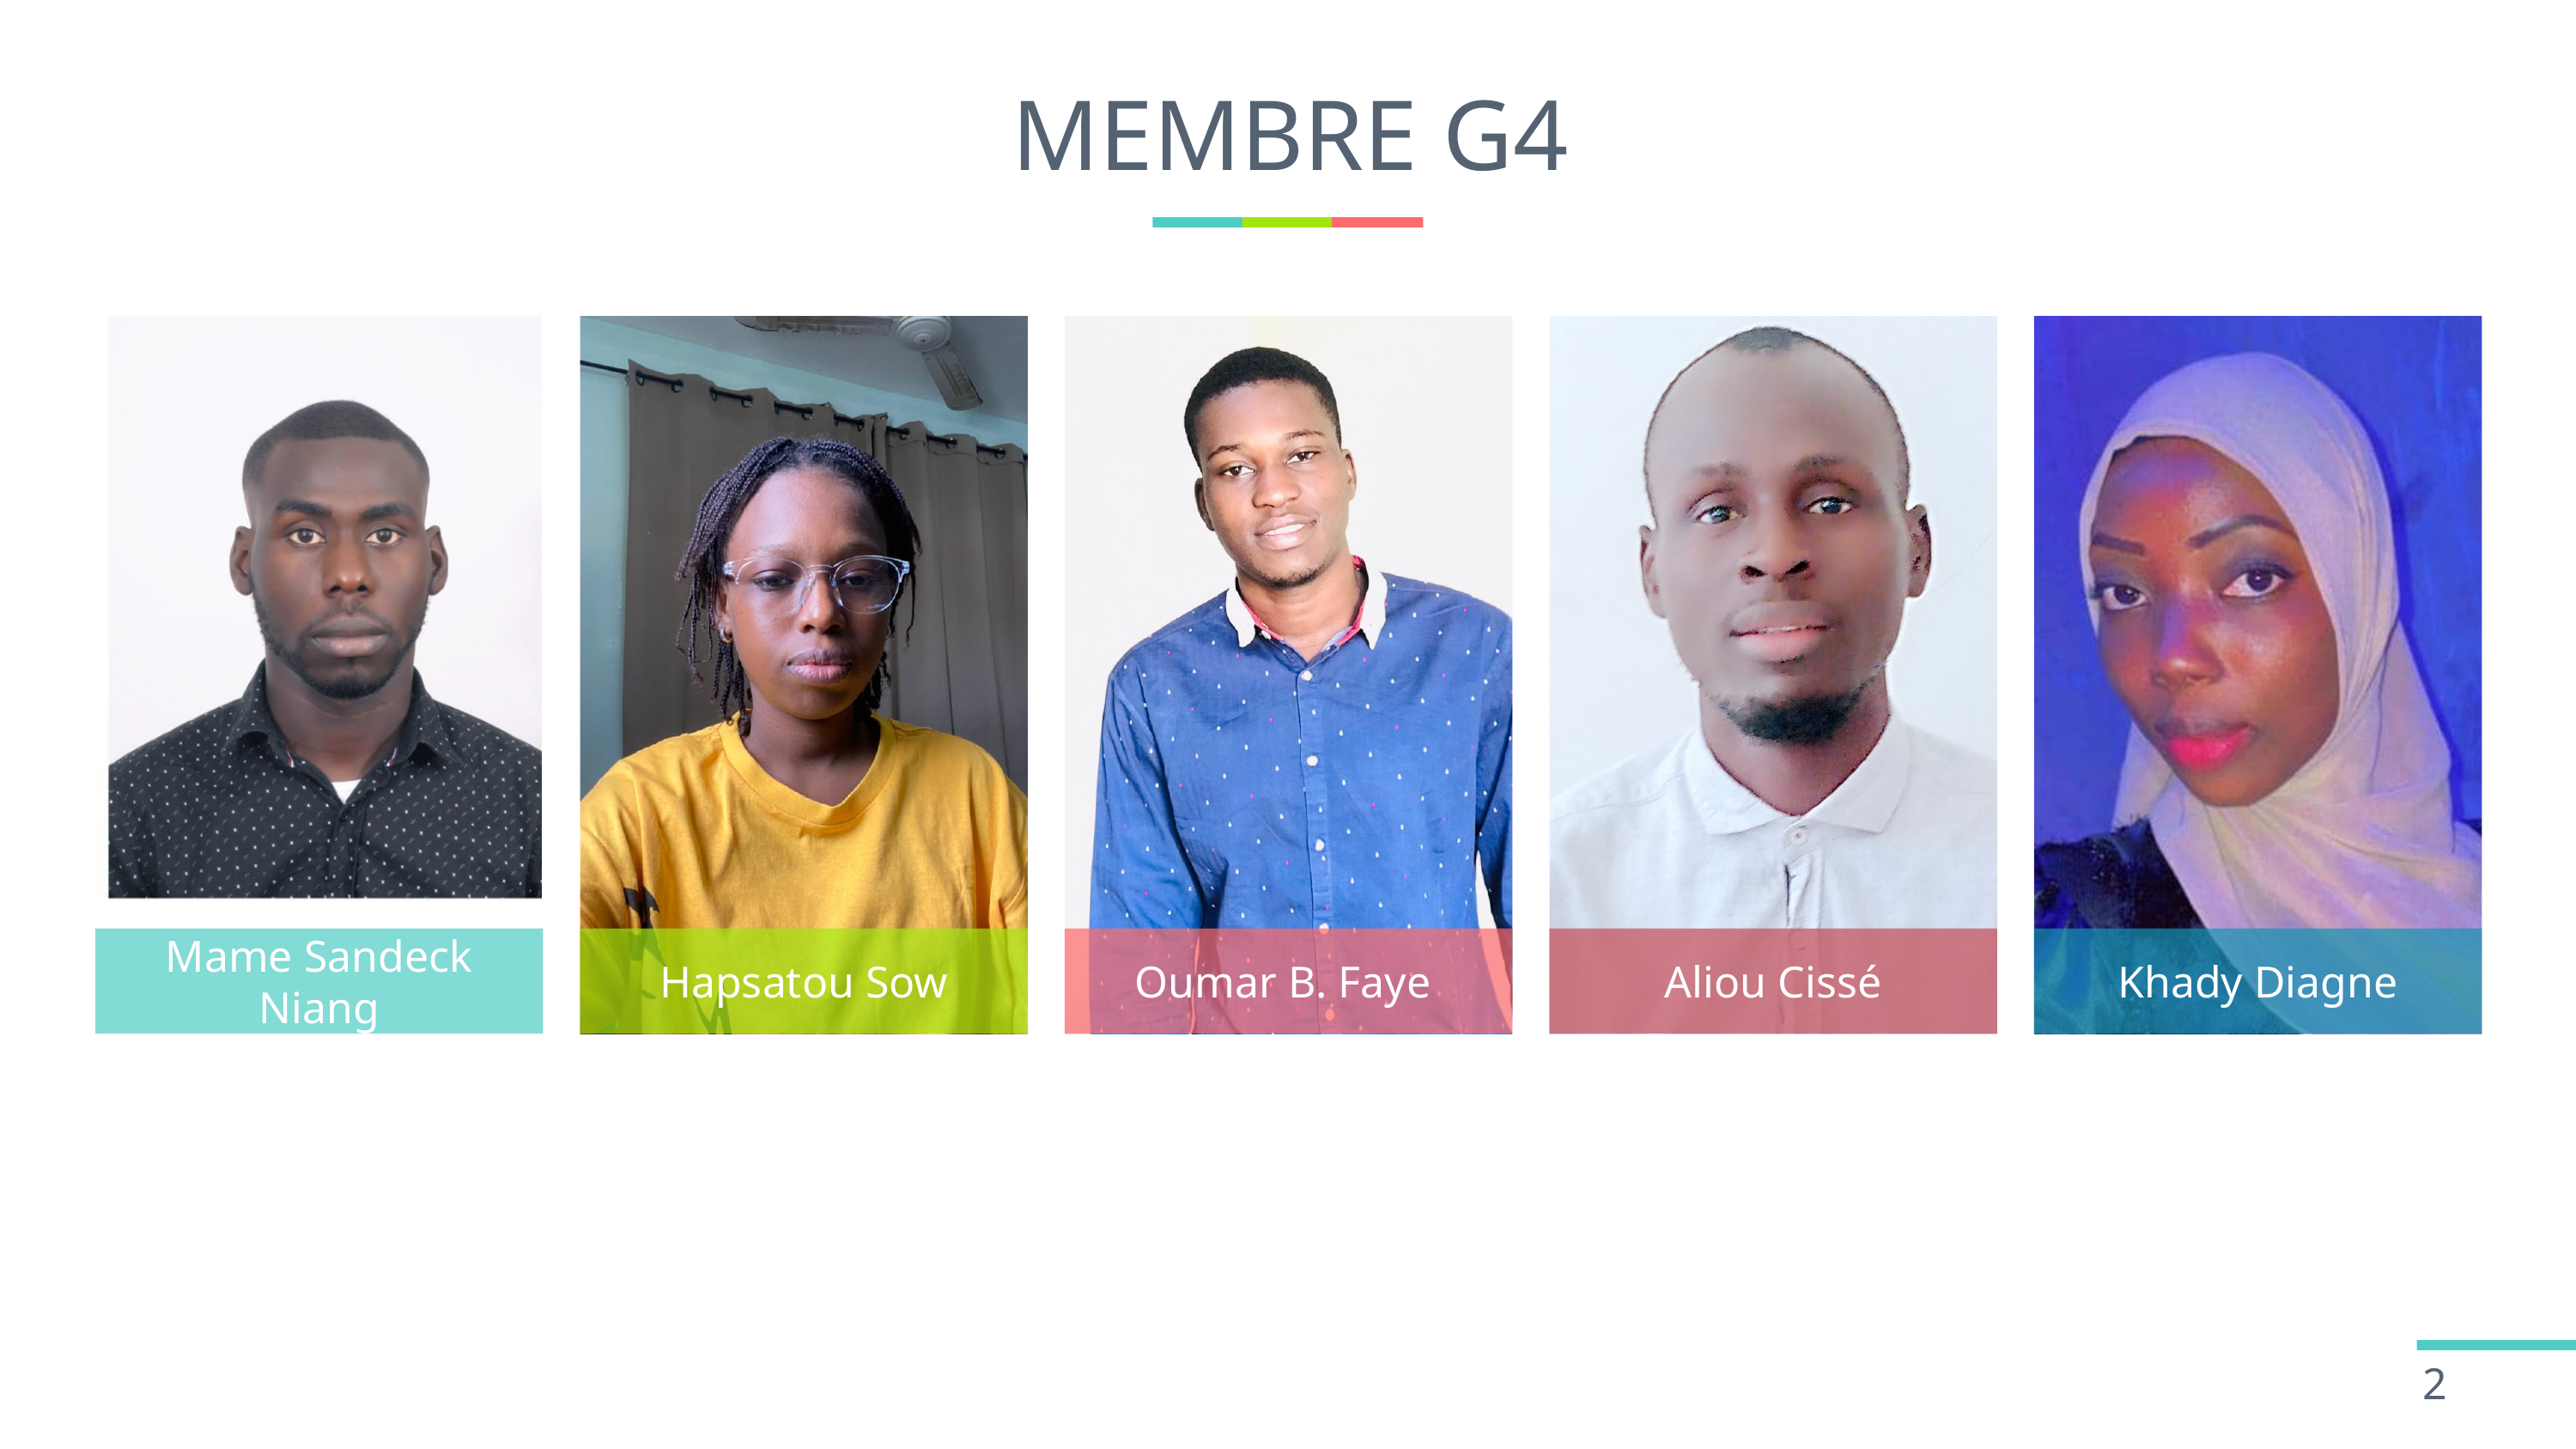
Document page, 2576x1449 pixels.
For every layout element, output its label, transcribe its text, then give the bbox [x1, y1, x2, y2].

list Mame Sandeck Niang [95, 928, 544, 1034]
slide_number 2 [2409, 1351, 2576, 1421]
picture [580, 316, 1028, 1034]
picture [1064, 316, 1513, 1034]
picture [1549, 316, 1997, 1034]
picture [94, 293, 542, 1011]
title MEMBRE G4 [69, 49, 2512, 230]
picture [2033, 316, 2482, 1034]
